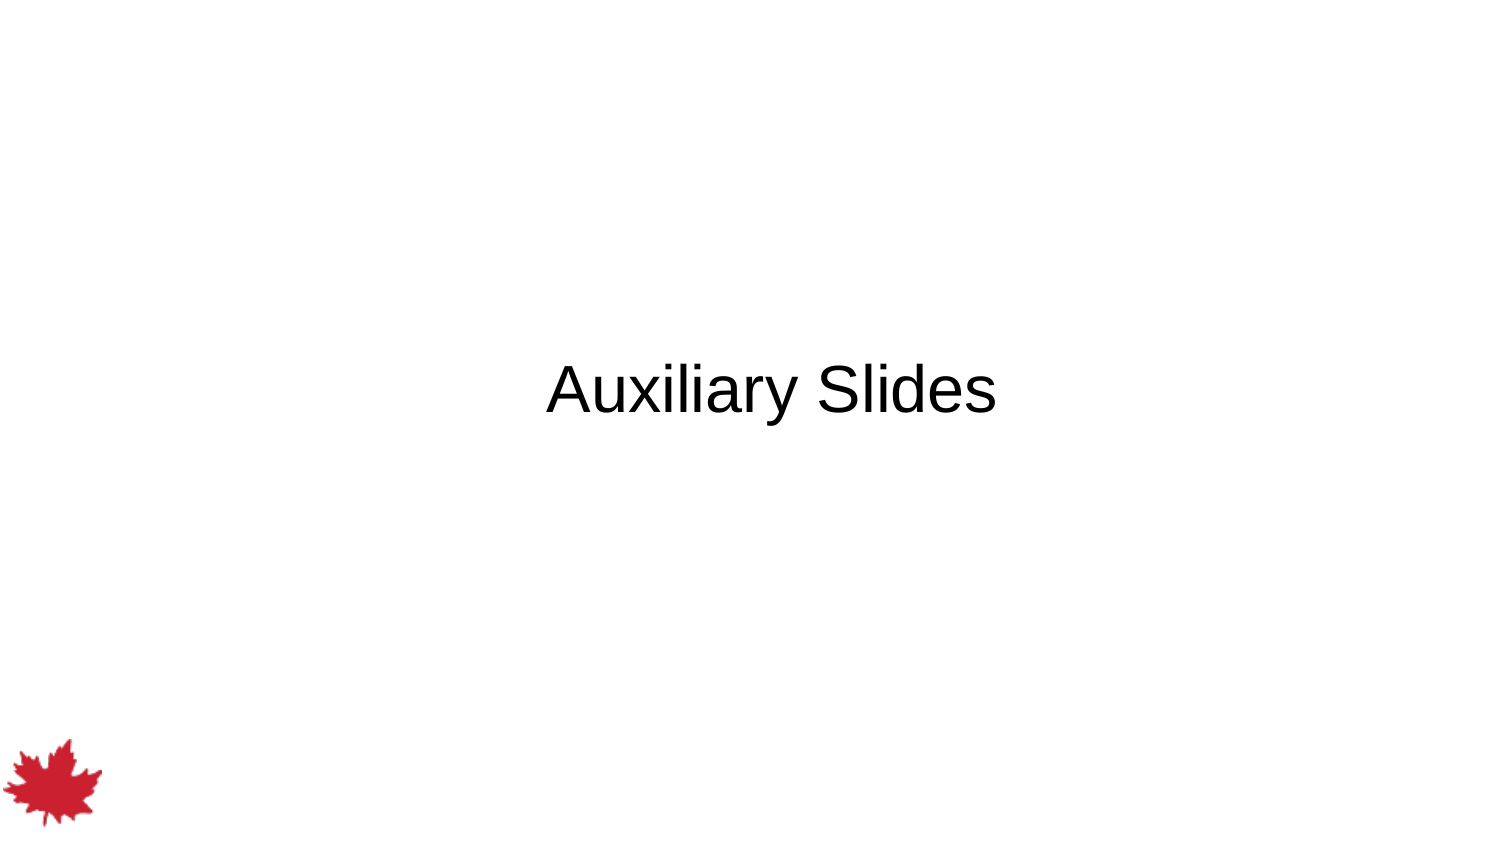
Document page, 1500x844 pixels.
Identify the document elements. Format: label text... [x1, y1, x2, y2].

picture [3, 739, 102, 827]
text_box Auxiliary Slides [101, 0, 1444, 772]
